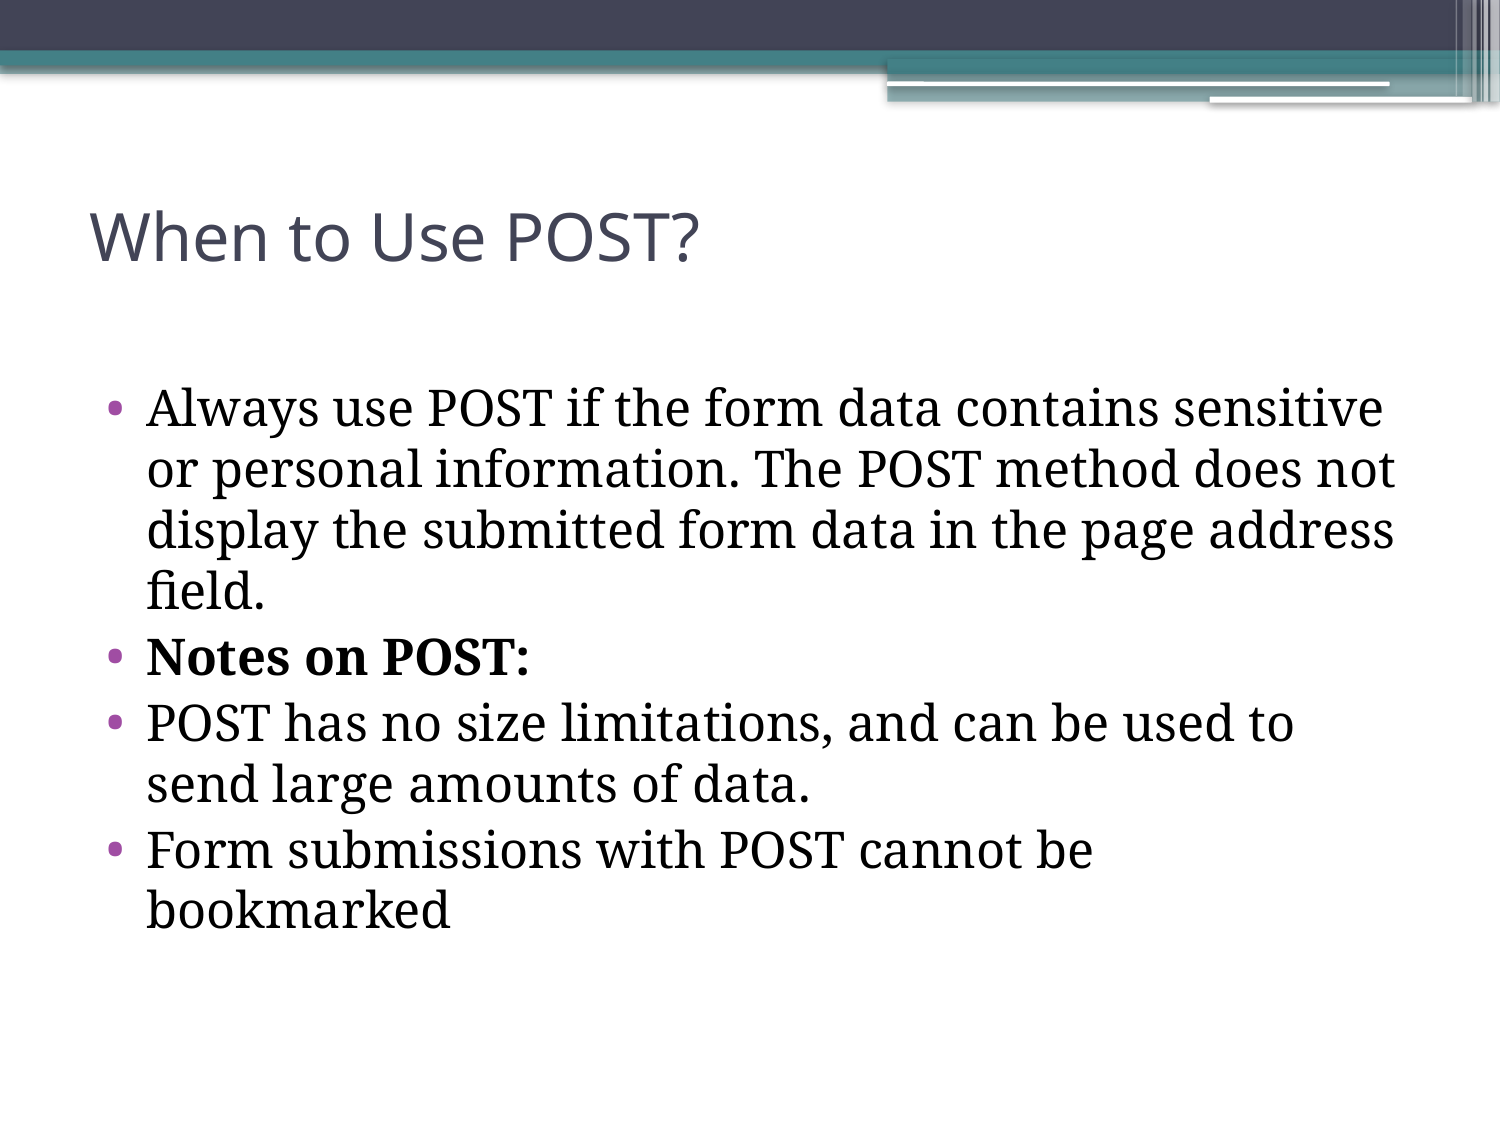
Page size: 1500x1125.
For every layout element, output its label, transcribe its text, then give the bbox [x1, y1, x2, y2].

title When to Use POST? [75, 187, 1425, 363]
list Always use POST if the form data contains sensitive or personal information. The POST method does not display the submitted form data in the page address field. Notes on POST: POST has no size limitations, and can be used to send large amounts of data. Form submissions with POST cannot be bookmarked [75, 368, 1425, 1079]
